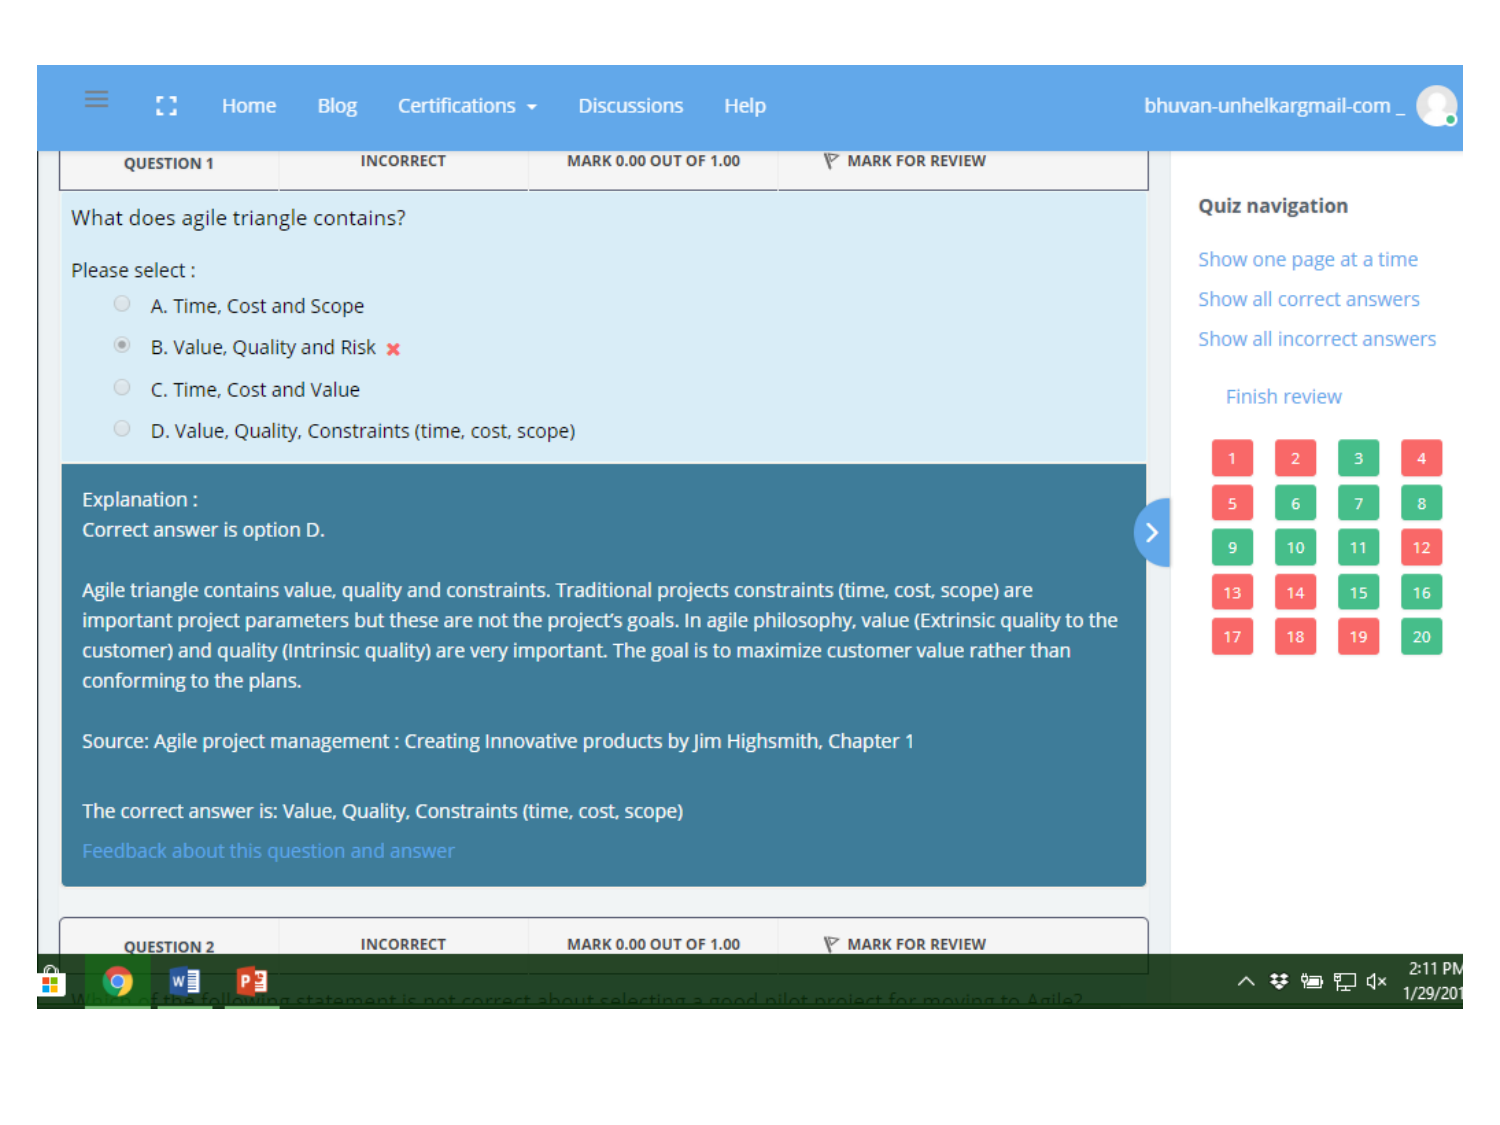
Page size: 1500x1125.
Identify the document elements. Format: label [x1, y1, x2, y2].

picture [36, 65, 1464, 1009]
